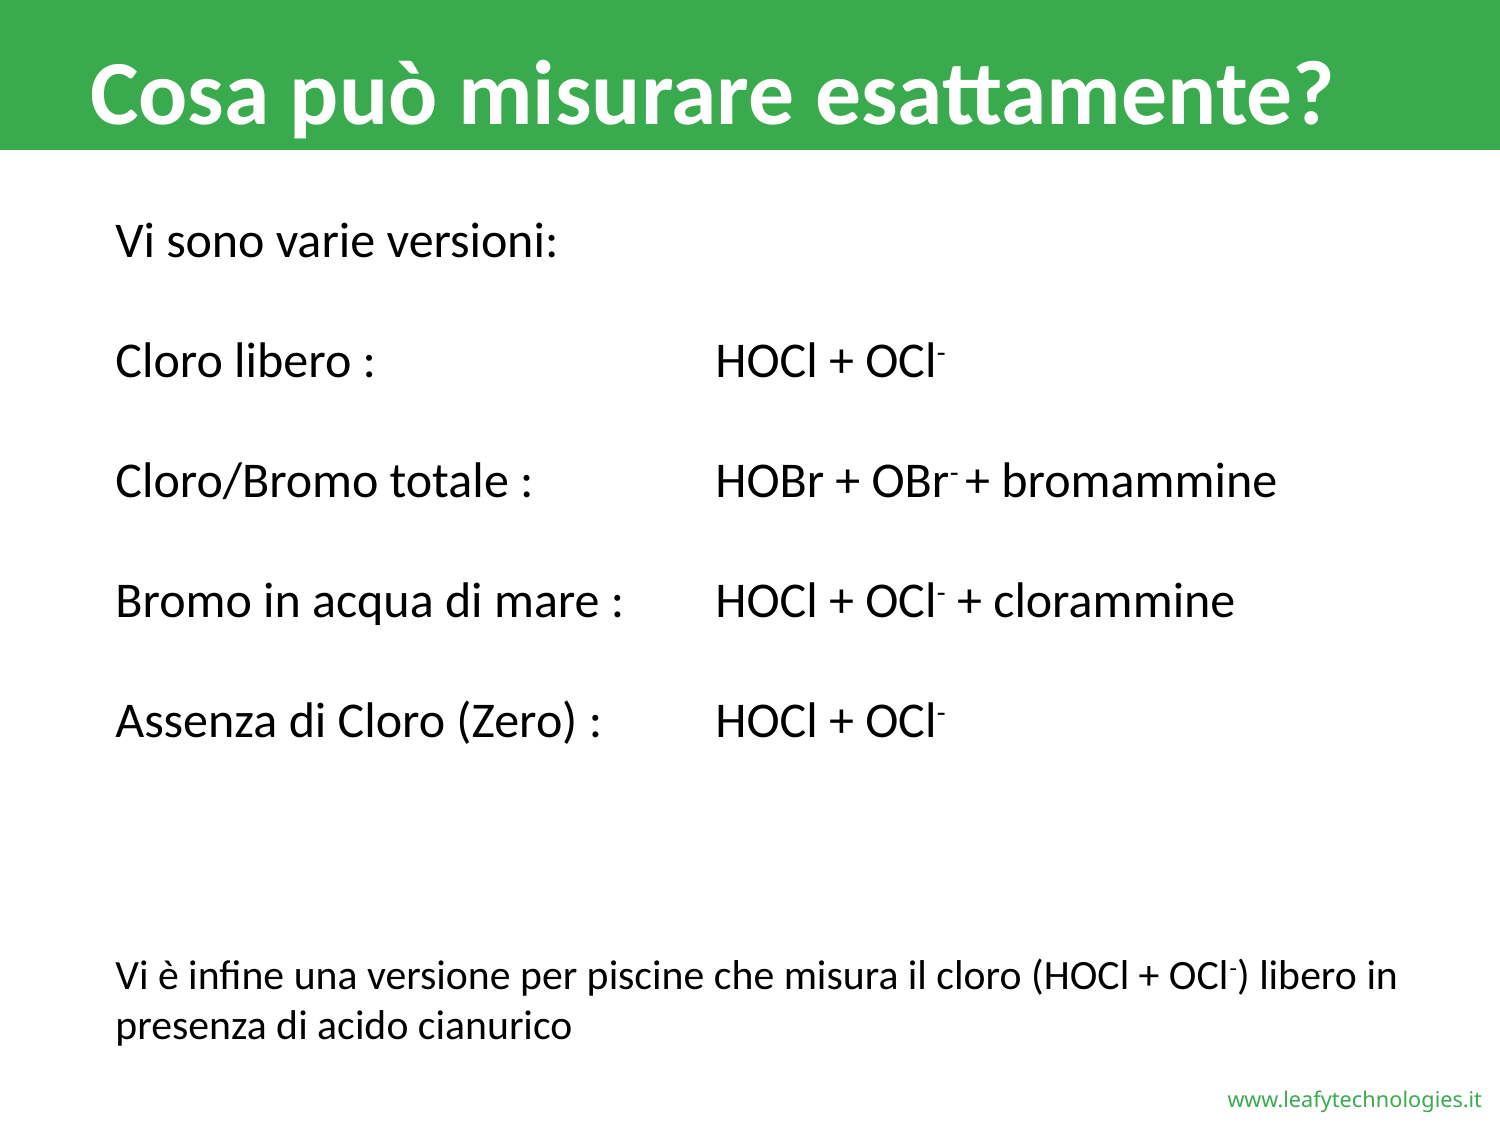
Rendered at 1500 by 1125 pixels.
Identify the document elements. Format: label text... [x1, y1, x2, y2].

text_box Vi sono varie versioni: Cloro libero : HOCl + OCl- Cloro/Bromo totale : HOBr + OBr- + bromammine Bromo in acqua di mare : HOCl + OCl- + clorammine Assenza di Cloro (Zero) : HOCl + OCl- Vi è infine una versione per piscine che misura il cloro (HOCl + OCl-) libero in presenza di acido cianurico [100, 199, 1500, 1125]
title Cosa può misurare esattamente? [75, 24, 1413, 150]
